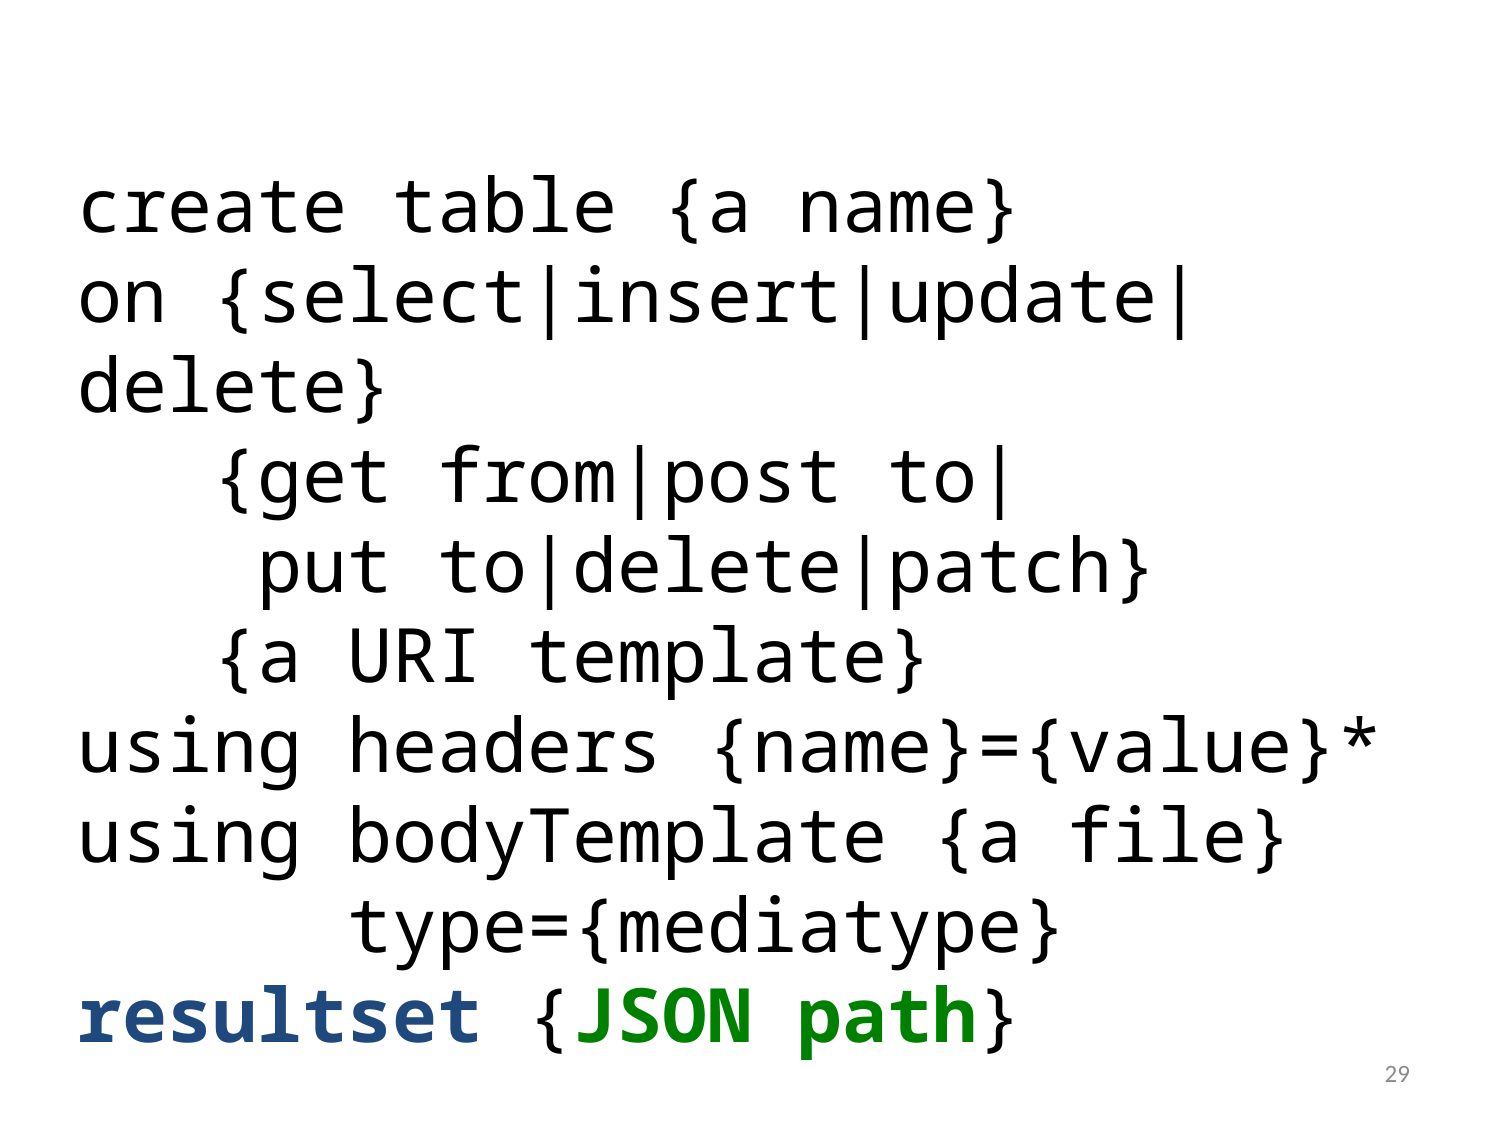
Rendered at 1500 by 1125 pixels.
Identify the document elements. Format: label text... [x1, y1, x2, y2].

text_box create table {a name} on {select|insert|update|delete} {get from|post to| put to|delete|patch} {a URI template} using headers {name}={value}* using bodyTemplate {a file} type={mediatype} resultset {JSON path} [62, 149, 1413, 1065]
slide_number 29 [1074, 1042, 1425, 1103]
